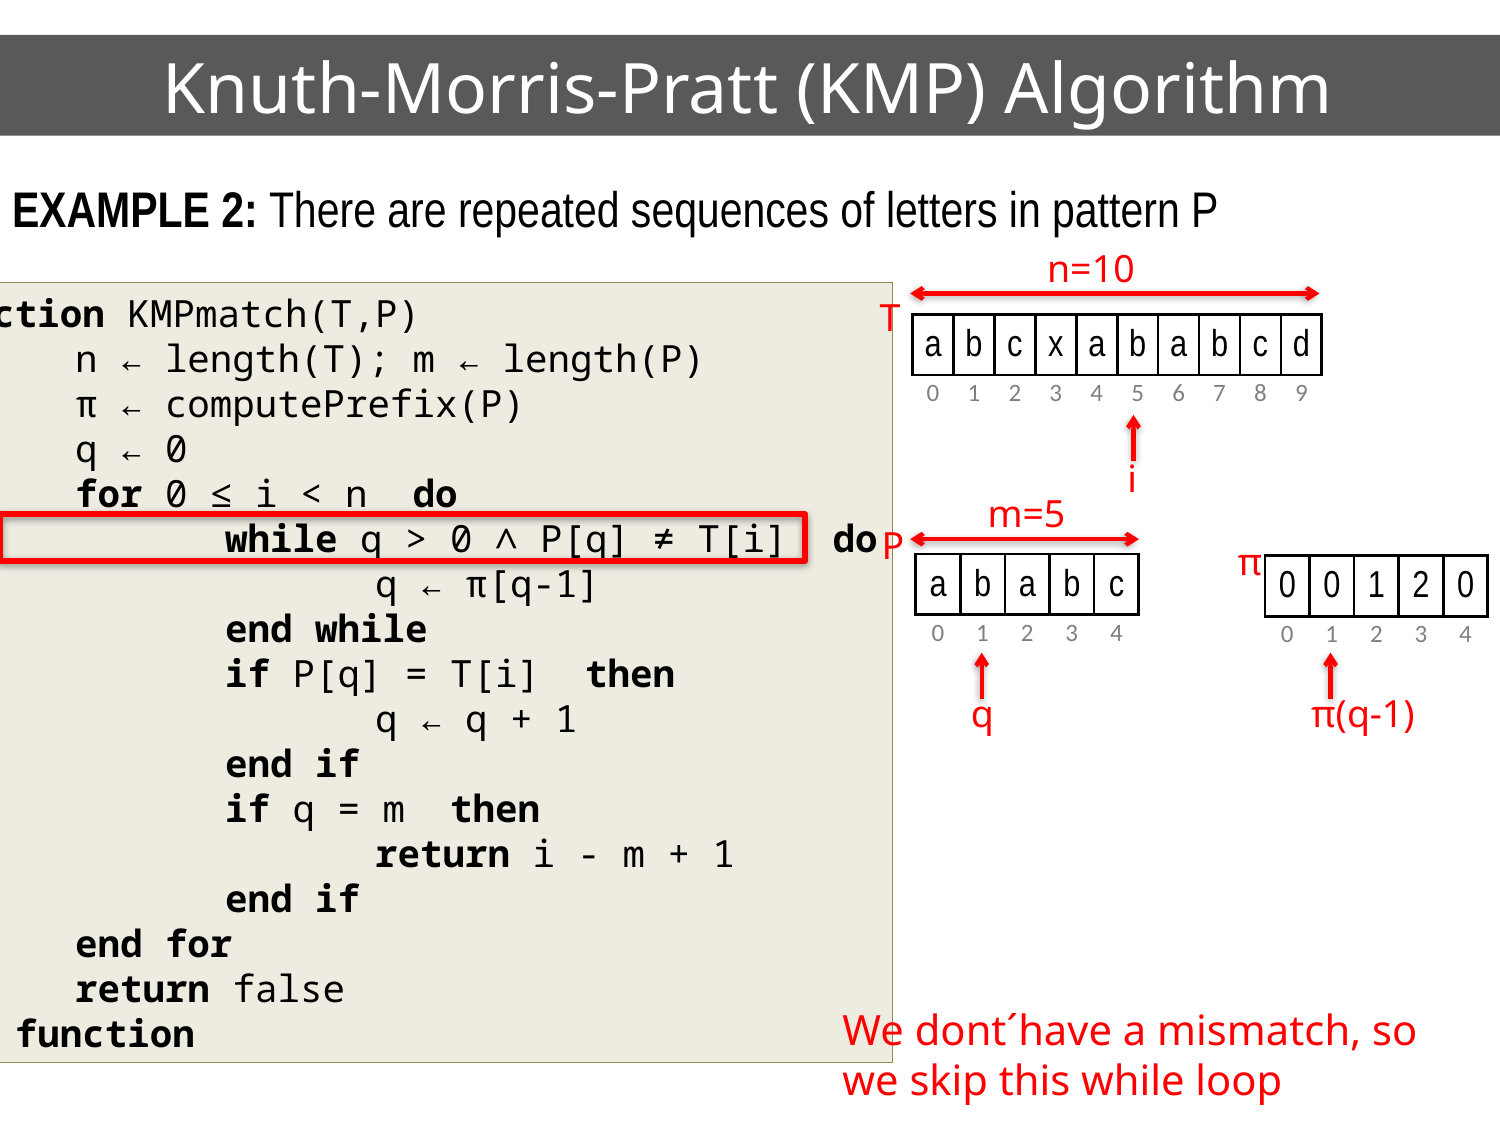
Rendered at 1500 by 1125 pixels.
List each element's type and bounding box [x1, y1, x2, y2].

table_cell [916, 616, 1139, 676]
table_header [1037, 316, 1075, 374]
table_cell [913, 376, 1322, 436]
text_box [1222, 530, 1277, 591]
table_header [962, 555, 1004, 613]
table_header [1266, 557, 1308, 615]
text_box [955, 652, 1009, 743]
table_header [1051, 555, 1093, 613]
table_header [1355, 557, 1397, 615]
table_header [1445, 557, 1486, 615]
table_header [1282, 316, 1320, 374]
table_header [1200, 316, 1239, 374]
table_header [1241, 316, 1280, 374]
table_header [1078, 316, 1116, 374]
table_header [917, 555, 959, 613]
title [0, 34, 1500, 136]
table_header [1119, 316, 1157, 374]
table_header [1311, 557, 1353, 615]
table_header [1159, 316, 1198, 374]
table_header [955, 316, 993, 374]
text_box [1296, 652, 1430, 743]
table_header [1006, 555, 1048, 613]
text_box [0, 169, 1498, 1112]
table_cell [1265, 618, 1488, 677]
table_header [1400, 557, 1442, 615]
table_header [914, 316, 952, 374]
text_box [1112, 414, 1153, 507]
table_header [1095, 555, 1137, 613]
table_header [996, 316, 1034, 374]
